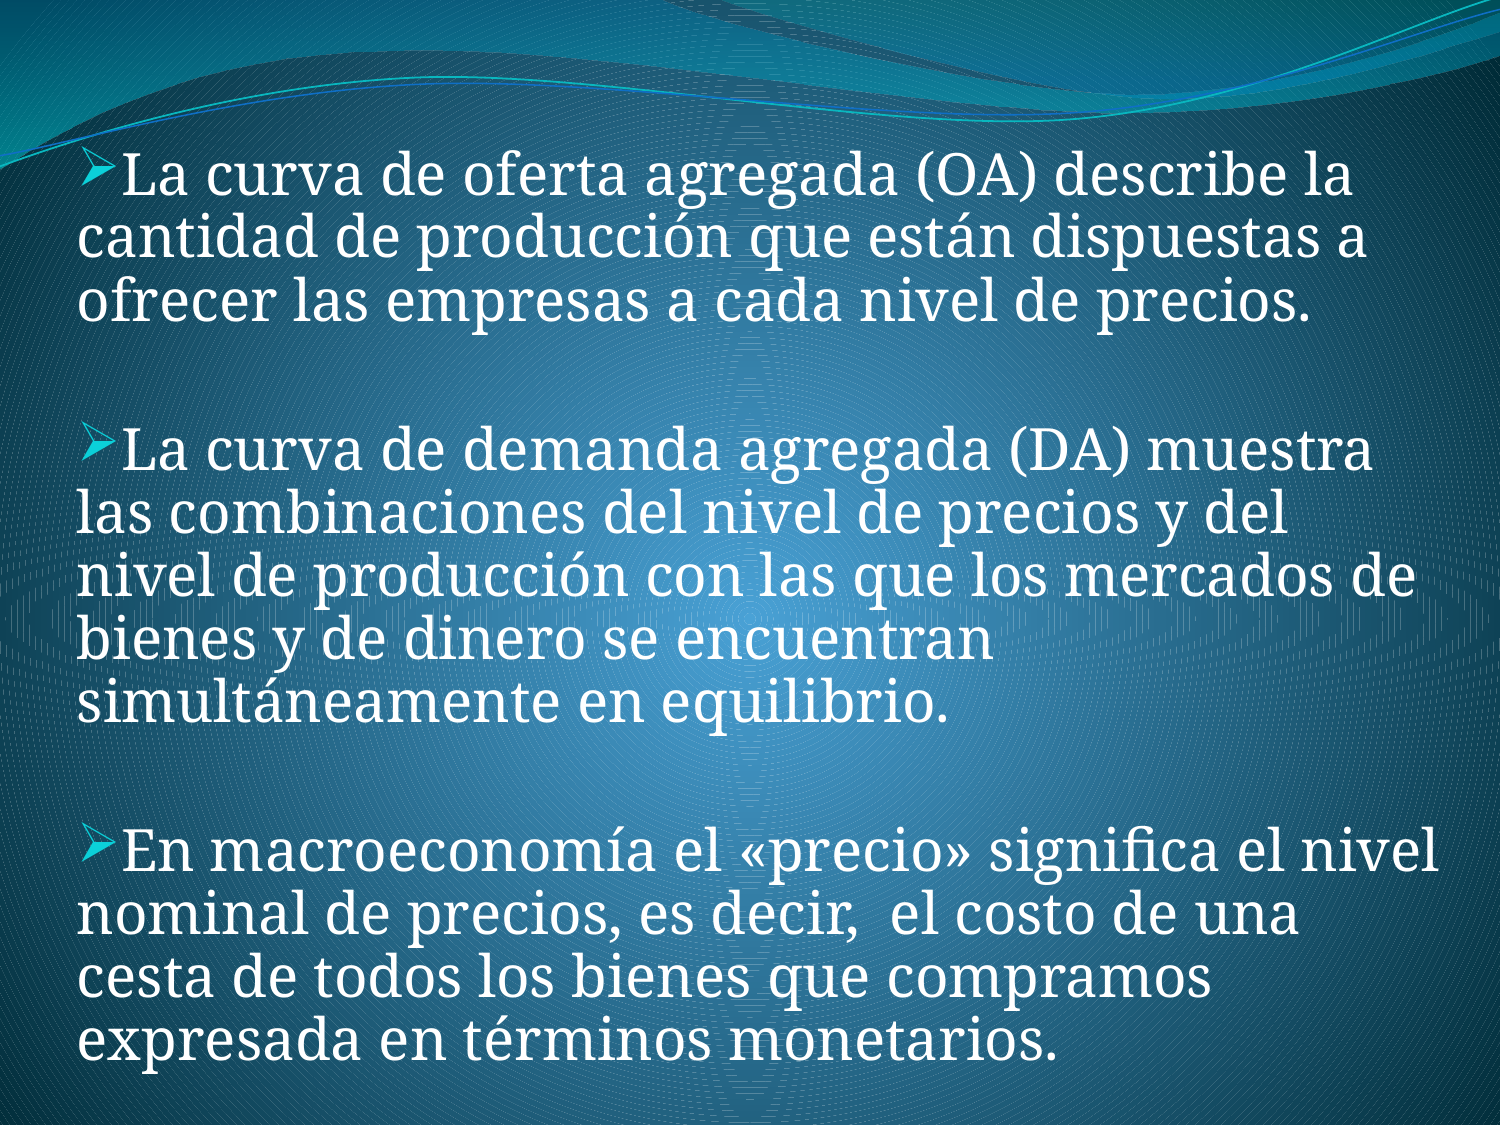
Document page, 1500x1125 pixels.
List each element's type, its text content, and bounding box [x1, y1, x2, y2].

subtitle La curva de oferta agregada (OA) describe la cantidad de producción que están dispuestas a ofrecer las empresas a cada nivel de precios. La curva de demanda agregada (DA) muestra las combinaciones del nivel de precios y del nivel de producción con las que los mercados de bienes y de dinero se encuentran simultáneamente en equilibrio. En macroeconomía el «precio» significa el nivel nominal de precios, es decir, el costo de una cesta de todos los bienes que compramos expresada en términos monetarios. [76, 136, 1448, 1059]
